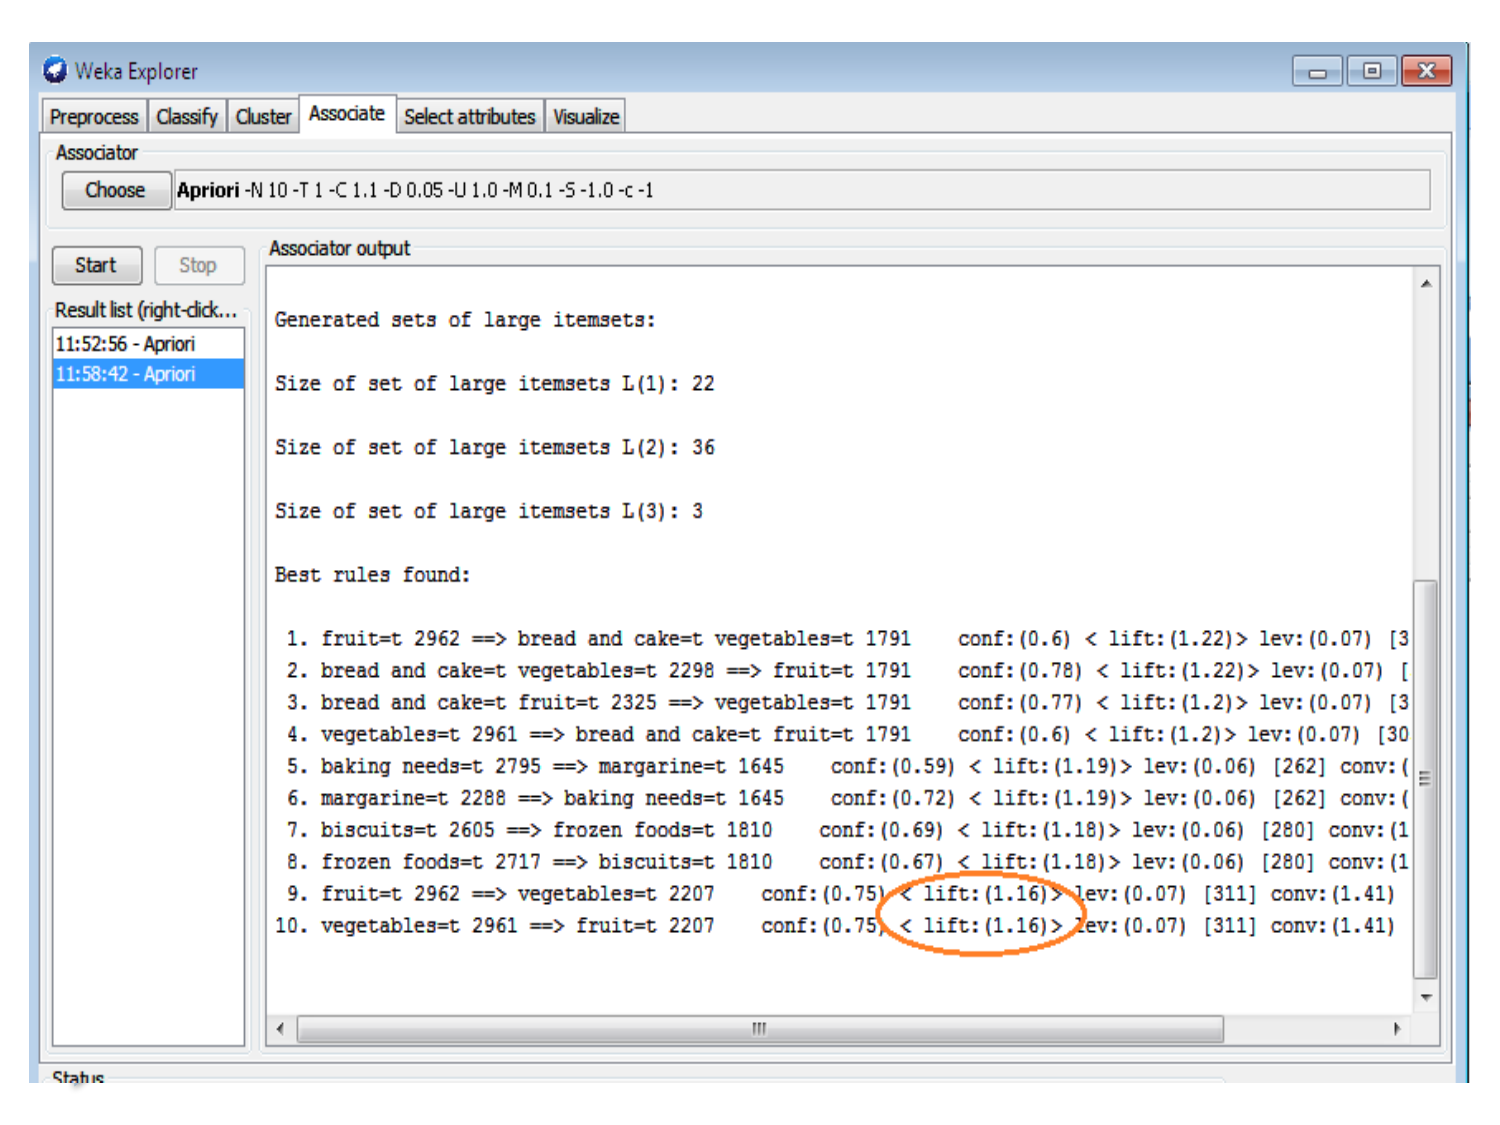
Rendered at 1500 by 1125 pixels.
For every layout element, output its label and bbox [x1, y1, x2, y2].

picture [29, 42, 1471, 1083]
